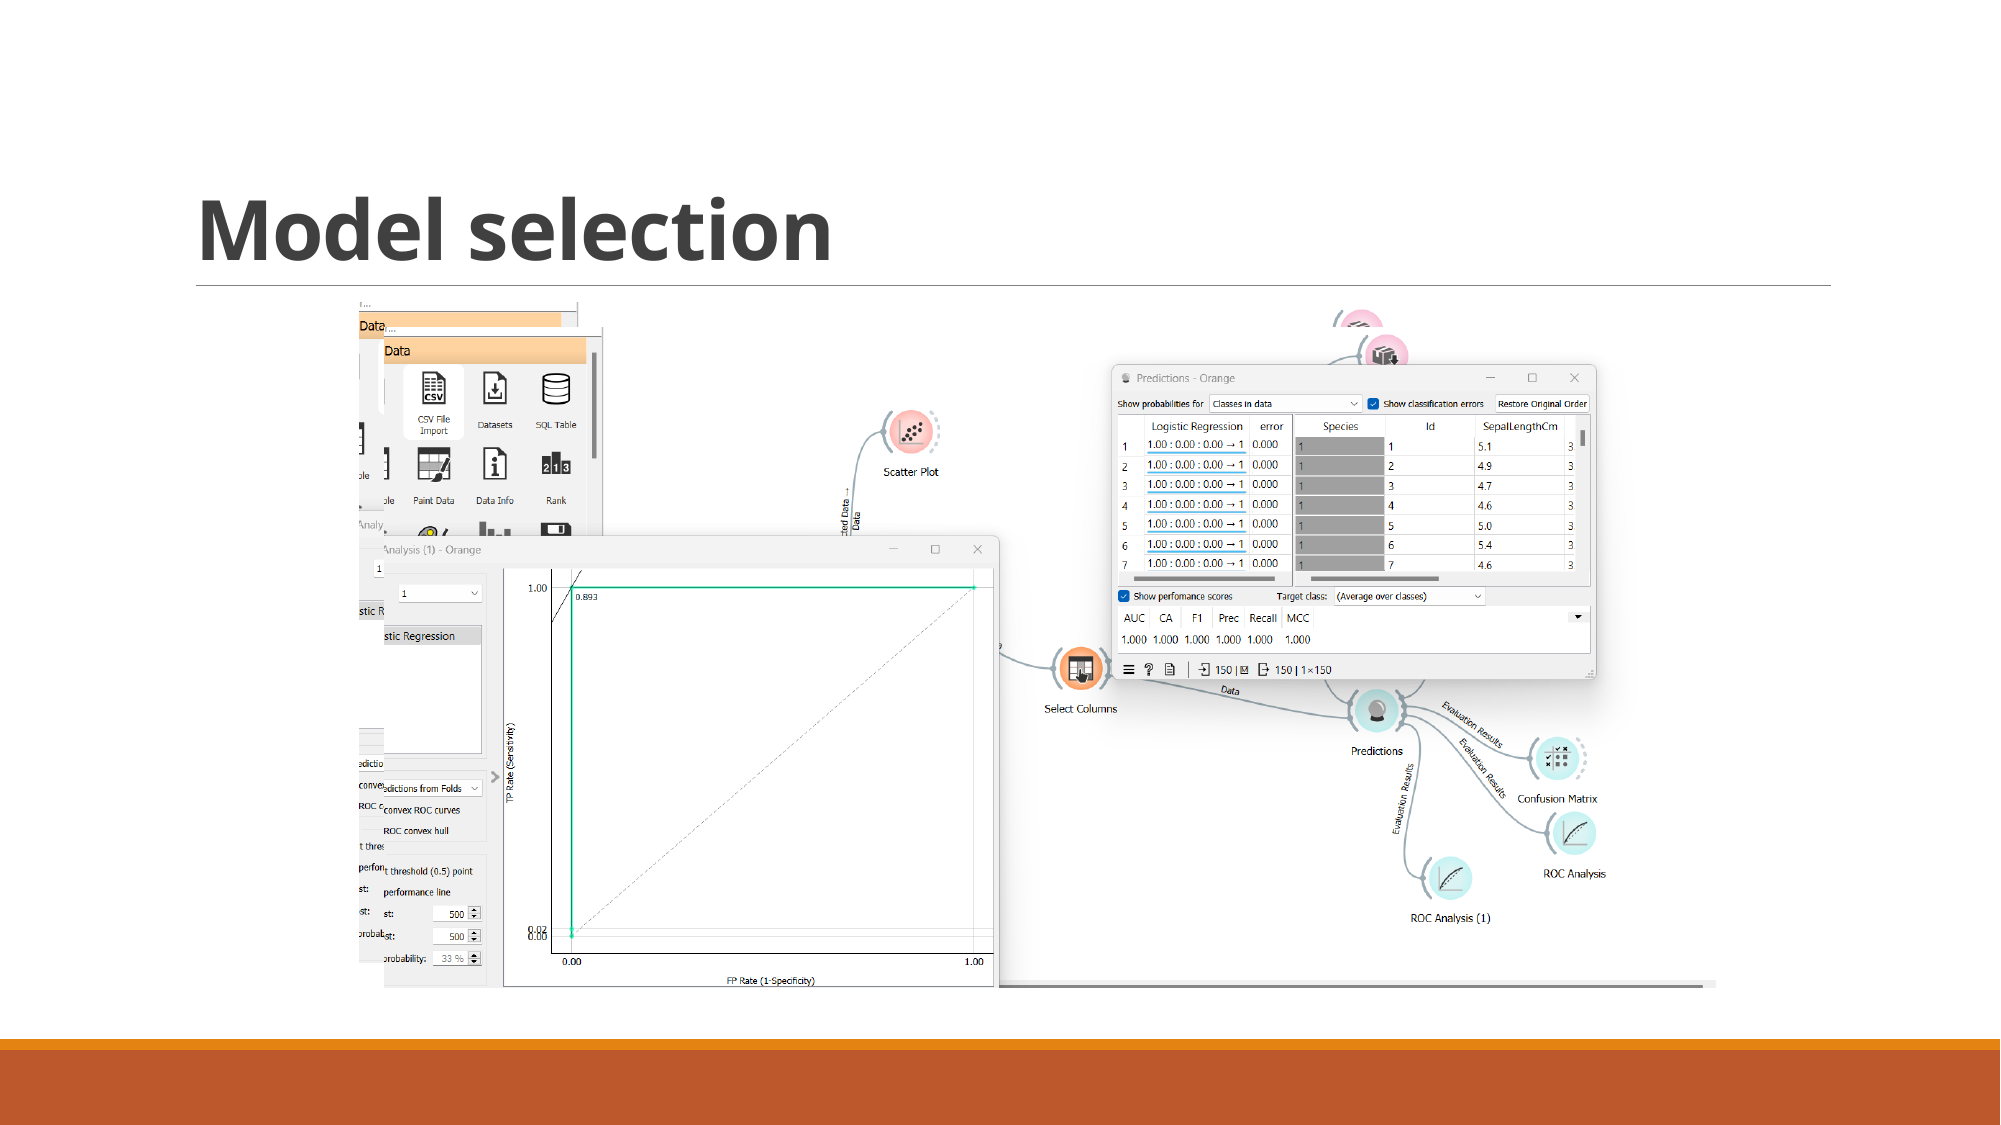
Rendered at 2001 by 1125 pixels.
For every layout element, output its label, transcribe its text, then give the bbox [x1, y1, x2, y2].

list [358, 302, 1692, 964]
picture [383, 327, 1717, 988]
title Model selection [180, 47, 1830, 285]
